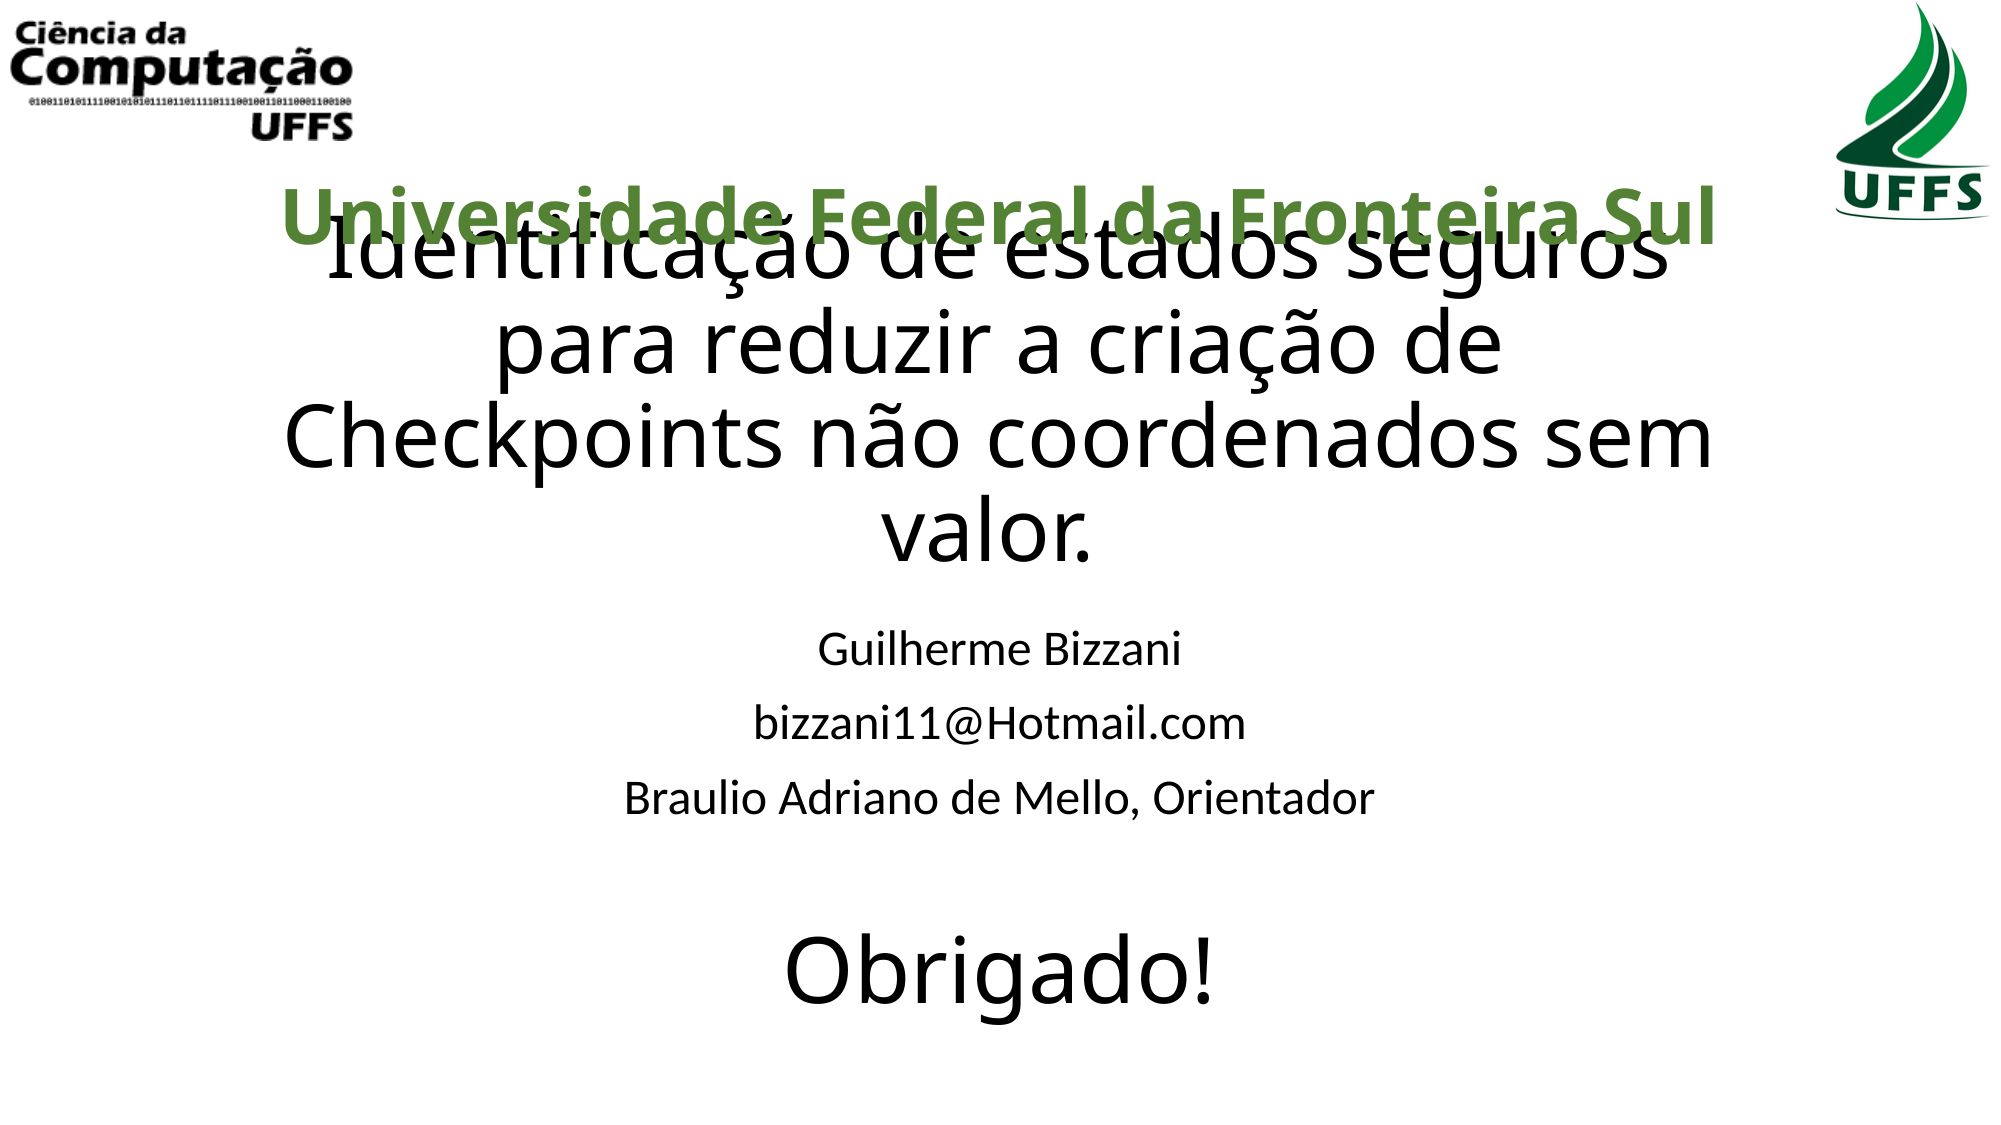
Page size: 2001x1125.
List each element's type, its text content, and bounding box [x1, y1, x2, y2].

picture [9, 0, 356, 141]
picture [1832, 0, 2000, 226]
text_box Universidade Federal da Fronteira Sul [249, 114, 1750, 269]
text_box Obrigado! [249, 858, 1750, 1031]
subtitle Guilherme Bizzani bizzani11@Hotmail.com Braulio Adriano de Mello, Orientador [249, 614, 1750, 858]
title Identificação de estados seguros para reduzir a criação de Checkpoints não coordenados sem valor. [249, 269, 1750, 588]
